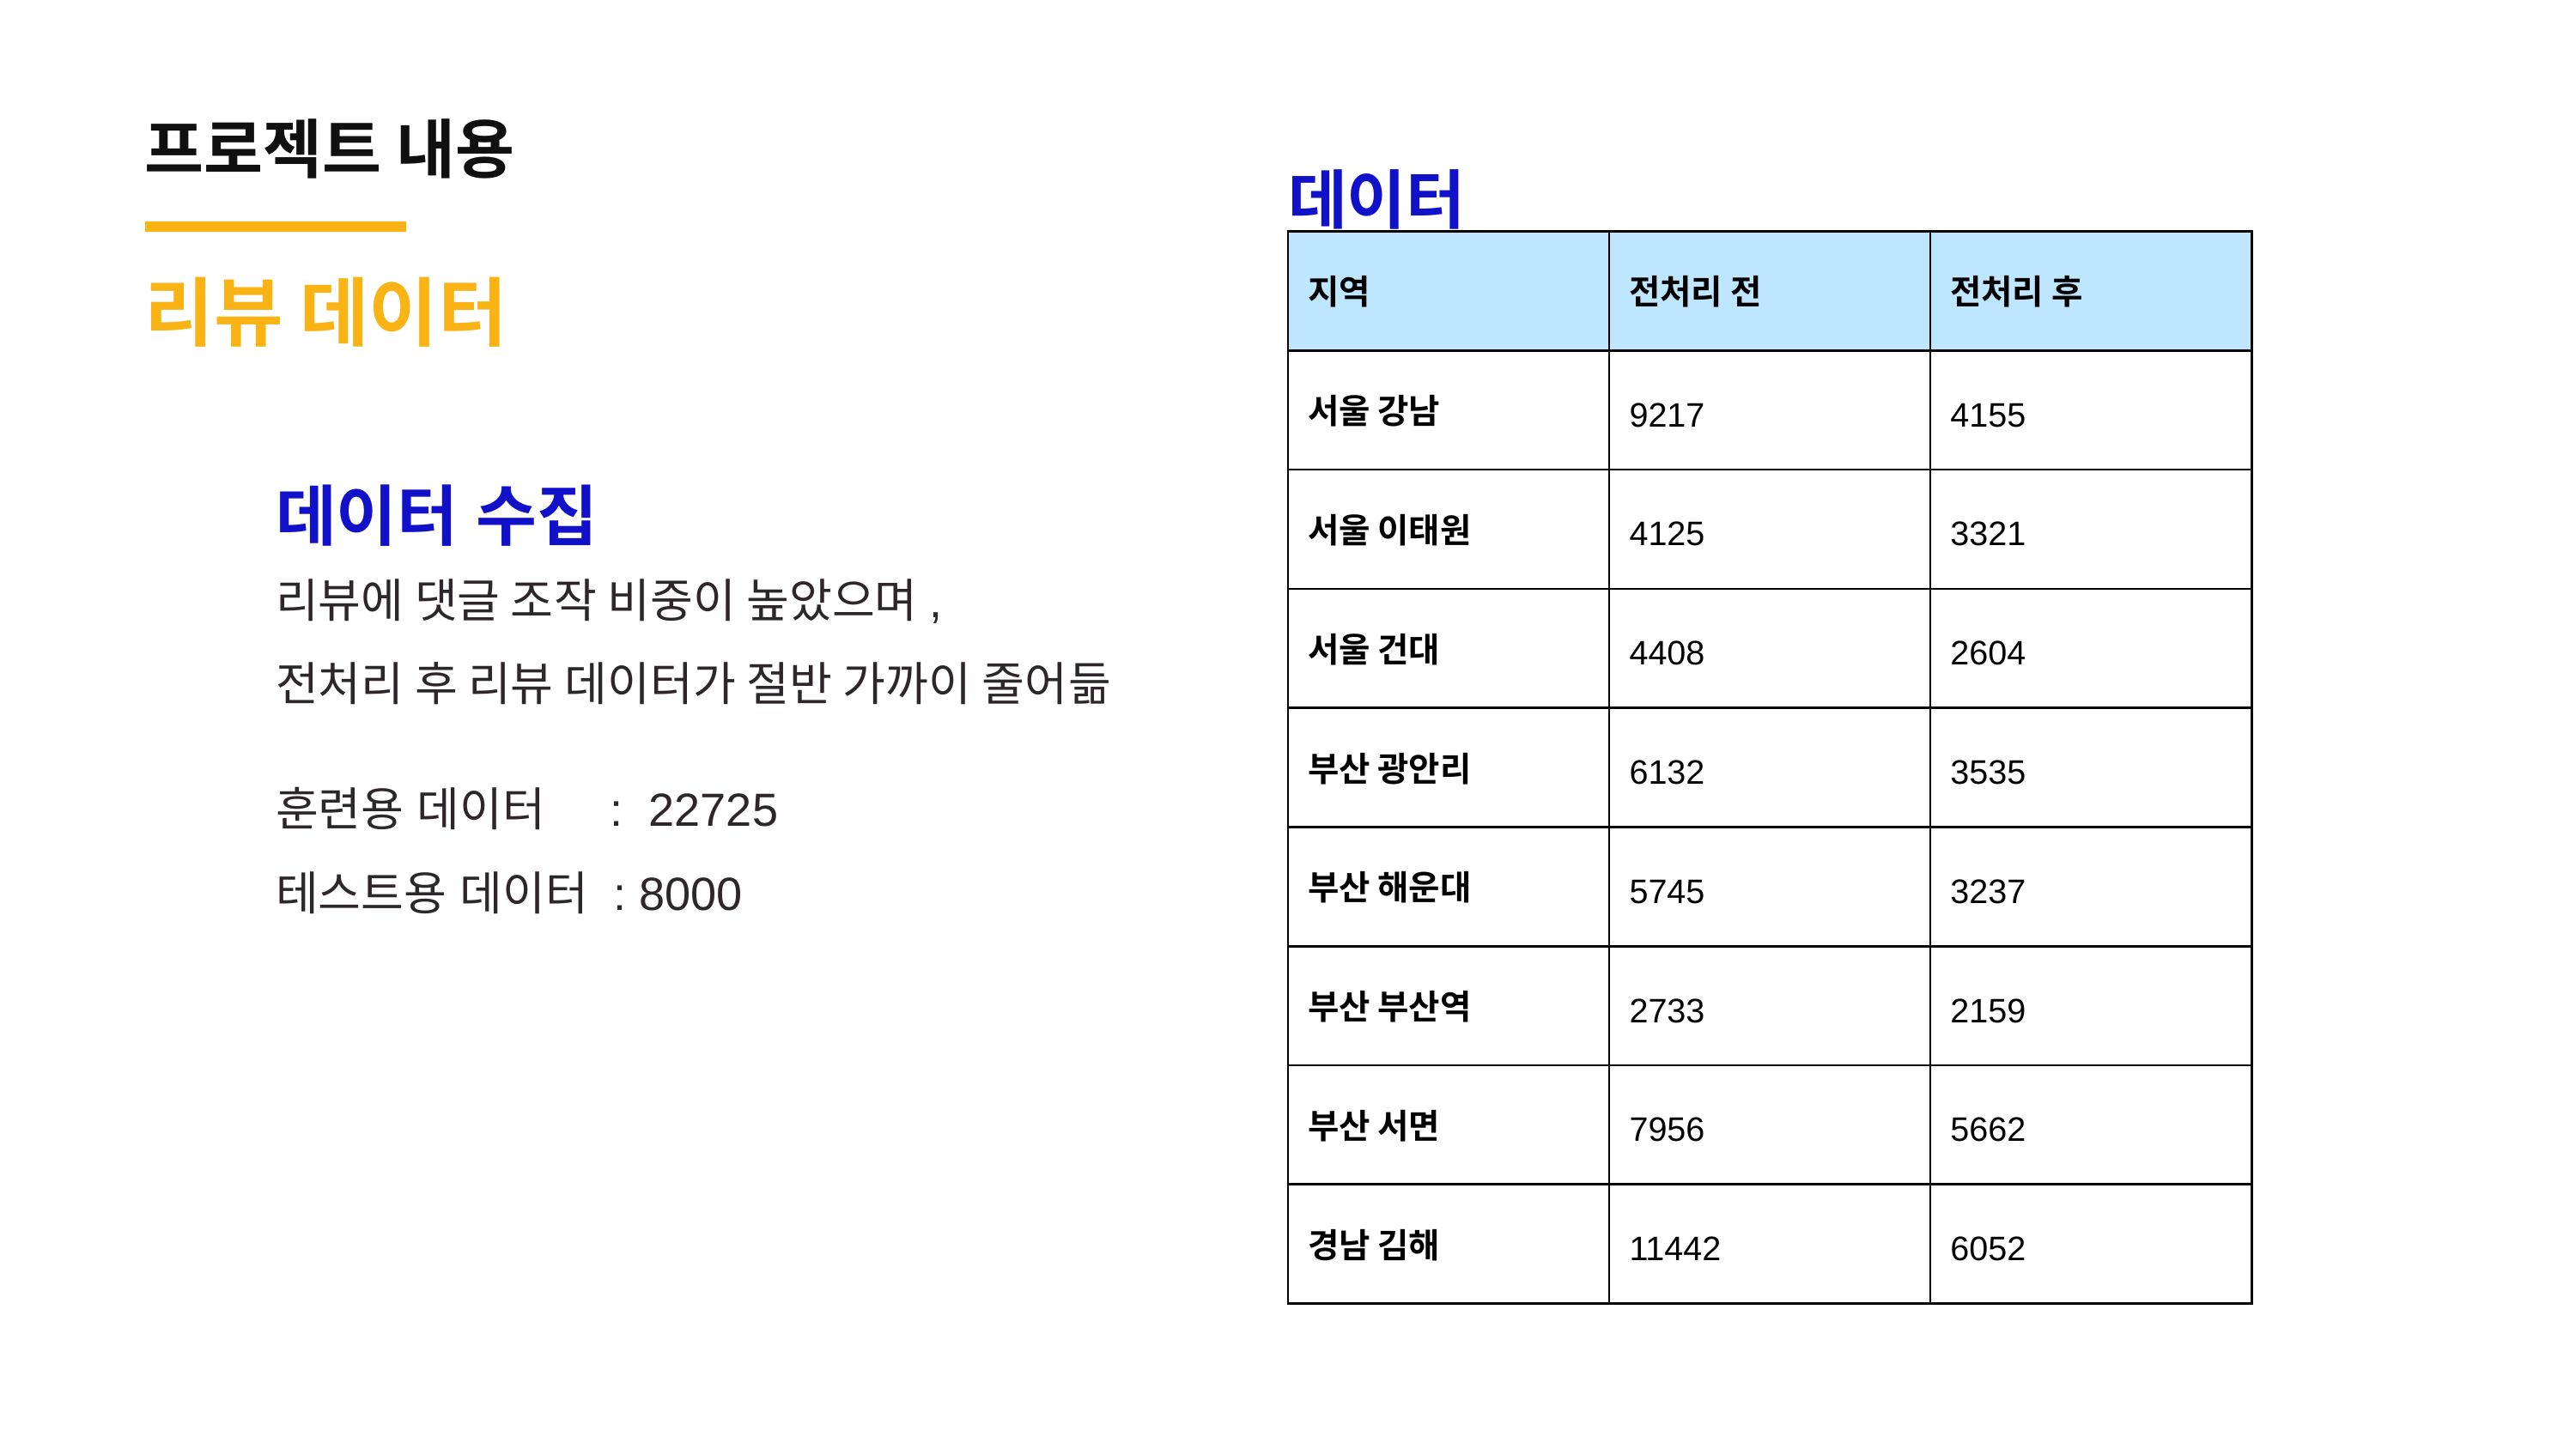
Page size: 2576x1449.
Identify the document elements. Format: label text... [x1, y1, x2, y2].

table_cell 4155 [1931, 352, 2251, 469]
text_box 데이터 [1287, 149, 1918, 237]
table_cell 부산 부산역 [1289, 948, 1608, 1064]
table_cell 6132 [1610, 709, 1929, 826]
table_cell 9217 [1610, 352, 1929, 469]
table_cell 6052 [1931, 1185, 2251, 1302]
table_cell 2733 [1610, 948, 1929, 1064]
table_cell 4125 [1610, 470, 1929, 588]
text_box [144, 221, 407, 232]
table_cell 서울 건대 [1289, 590, 1608, 706]
text_box 데이터 수집 [275, 460, 906, 554]
table_cell 2604 [1931, 590, 2251, 706]
table_cell 부산 해운대 [1289, 828, 1608, 945]
table_cell 3535 [1931, 709, 2251, 826]
table_header 전처리 후 [1931, 233, 2251, 349]
table_cell 서울 강남 [1289, 352, 1608, 469]
table_header 지역 [1289, 237, 1608, 349]
text_box 프로젝트 내용 [144, 95, 637, 186]
text_box 리뷰에 댓글 조작 비중이 높았으며, 전처리 후 리뷰 데이터가 절반 가까이 줄어듦 훈련용 데이터 : 22725 테스트용 데이터 : 8000 [275, 585, 1213, 920]
table_cell 서울 이태원 [1289, 470, 1608, 588]
table_cell 5745 [1610, 828, 1929, 945]
table_cell 5662 [1931, 1066, 2251, 1183]
table_cell 3237 [1931, 828, 2251, 945]
table_cell 11442 [1610, 1185, 1929, 1302]
table_cell 2159 [1931, 948, 2251, 1064]
table_cell 경남 김해 [1289, 1185, 1608, 1302]
table_header 전처리 전 [1610, 233, 1929, 349]
table_cell 부산 서면 [1289, 1066, 1608, 1183]
table_cell 3321 [1931, 470, 2251, 588]
table_cell 4408 [1610, 590, 1929, 706]
text_box 리뷰 데이터 [144, 284, 1054, 356]
table_cell 부산 광안리 [1289, 709, 1608, 826]
table_cell 7956 [1610, 1066, 1929, 1183]
